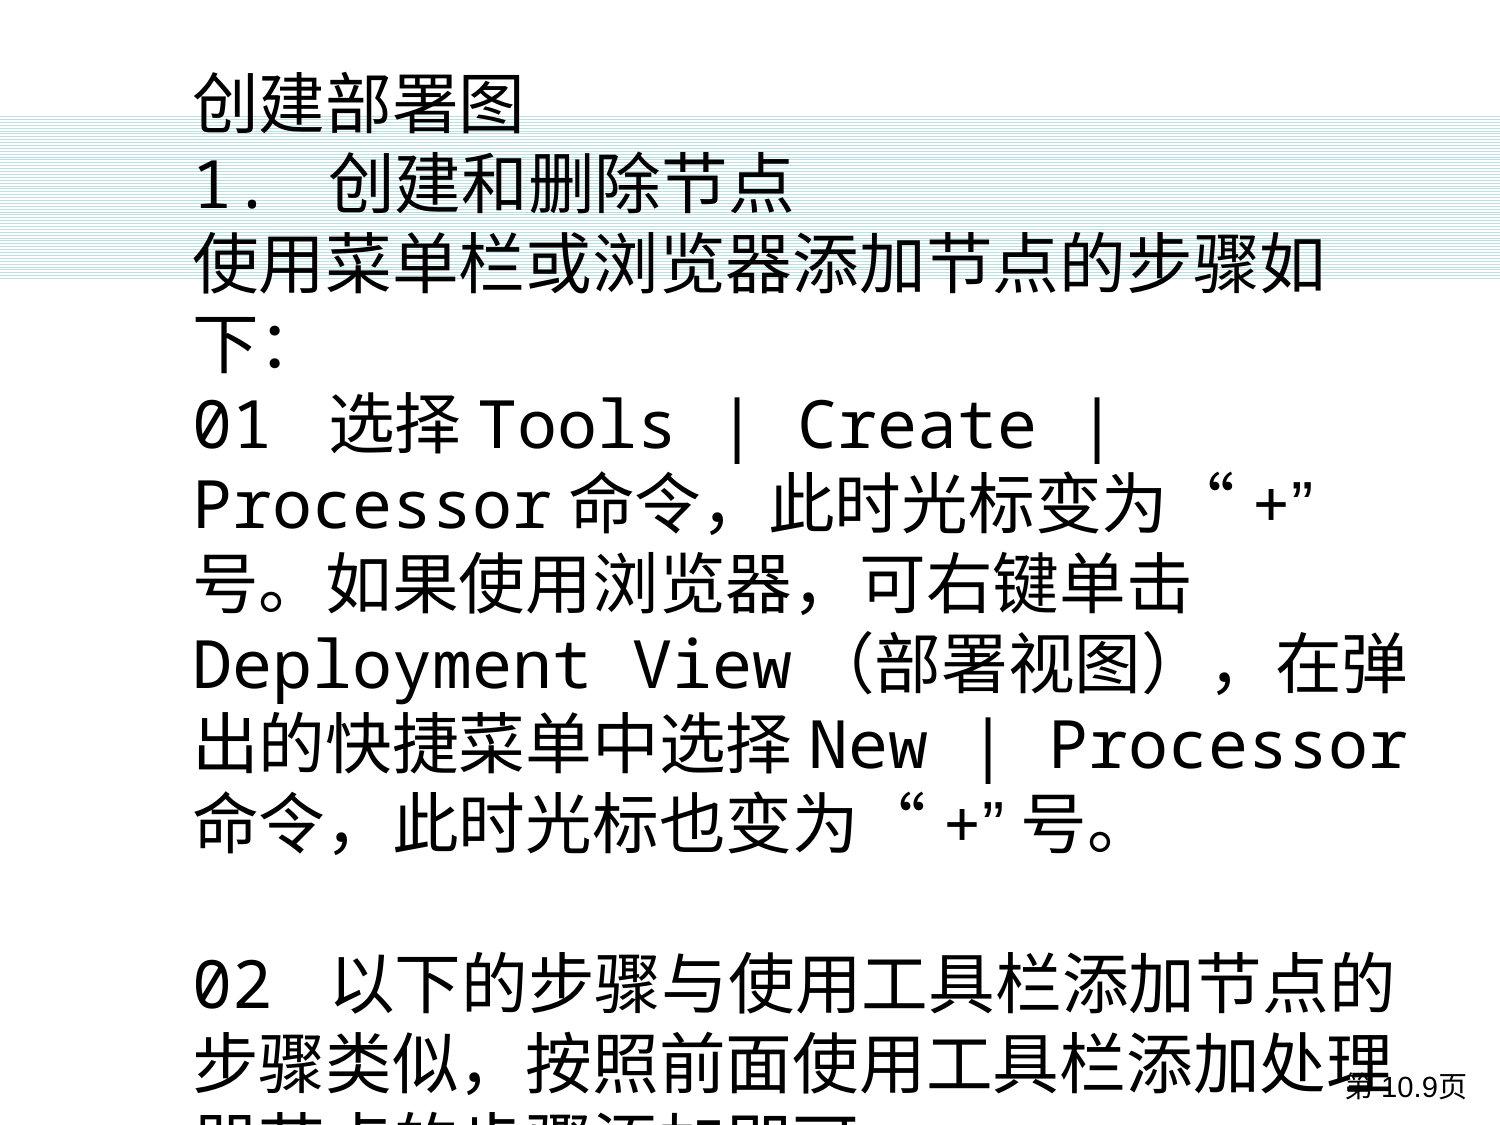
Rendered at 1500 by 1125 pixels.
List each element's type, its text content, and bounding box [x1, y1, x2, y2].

text_box 创建部署图 1. 创建和删除节点 使用菜单栏或浏览器添加节点的步骤如下： 01 选择Tools | Create | Processor命令，此时光标变为“+”号。如果使用浏览器，可右键单击Deployment View（部署视图），在弹出的快捷菜单中选择New | Processor命令，此时光标也变为“+”号。 02 以下的步骤与使用工具栏添加节点的步骤类似，按照前面使用工具栏添加处理器节点的步骤添加即可。 [177, 54, 1447, 1125]
slide_number 第10.9页 [1131, 1060, 1483, 1118]
